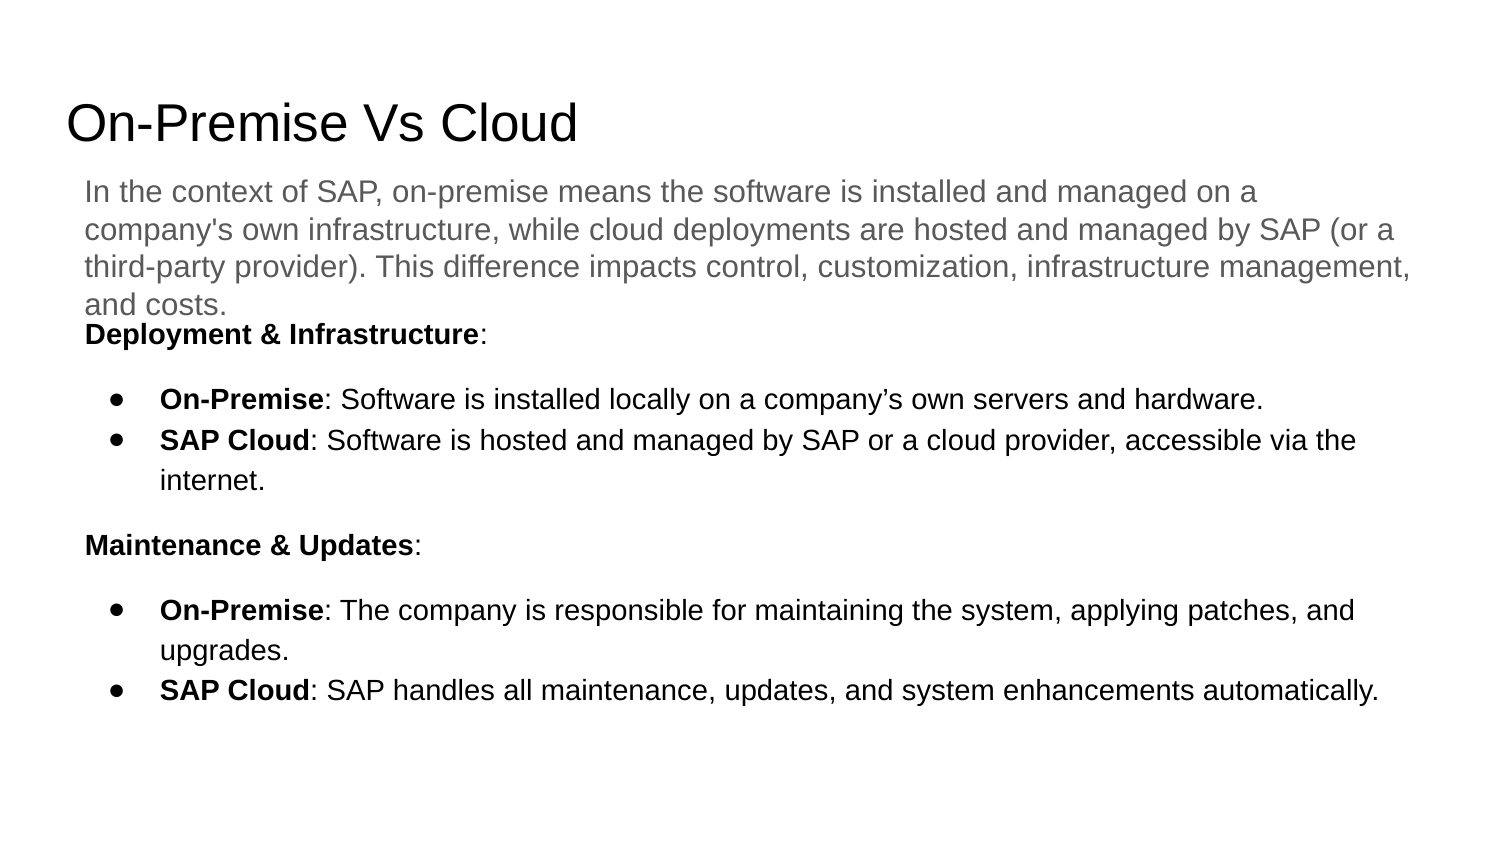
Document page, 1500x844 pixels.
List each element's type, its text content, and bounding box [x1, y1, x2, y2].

text_box In the context of SAP, on-premise means the software is installed and managed on a company's own infrastructure, while cloud deployments are hosted and managed by SAP (or a third-party provider). This difference impacts control, customization, infrastructure management, and costs. [69, 156, 1431, 337]
title On-Premise Vs Cloud [51, 72, 1449, 167]
text_box Deployment & Infrastructure: On-Premise: Software is installed locally on a company’s own servers and hardware. SAP Cloud: Software is hosted and managed by SAP or a cloud provider, accessible via the internet. Maintenance & Updates: On-Premise: The company is responsible for maintaining the system, applying patches, and upgrades. SAP Cloud: SAP handles all maintenance, updates, and system enhancements automatically. [69, 300, 1468, 749]
